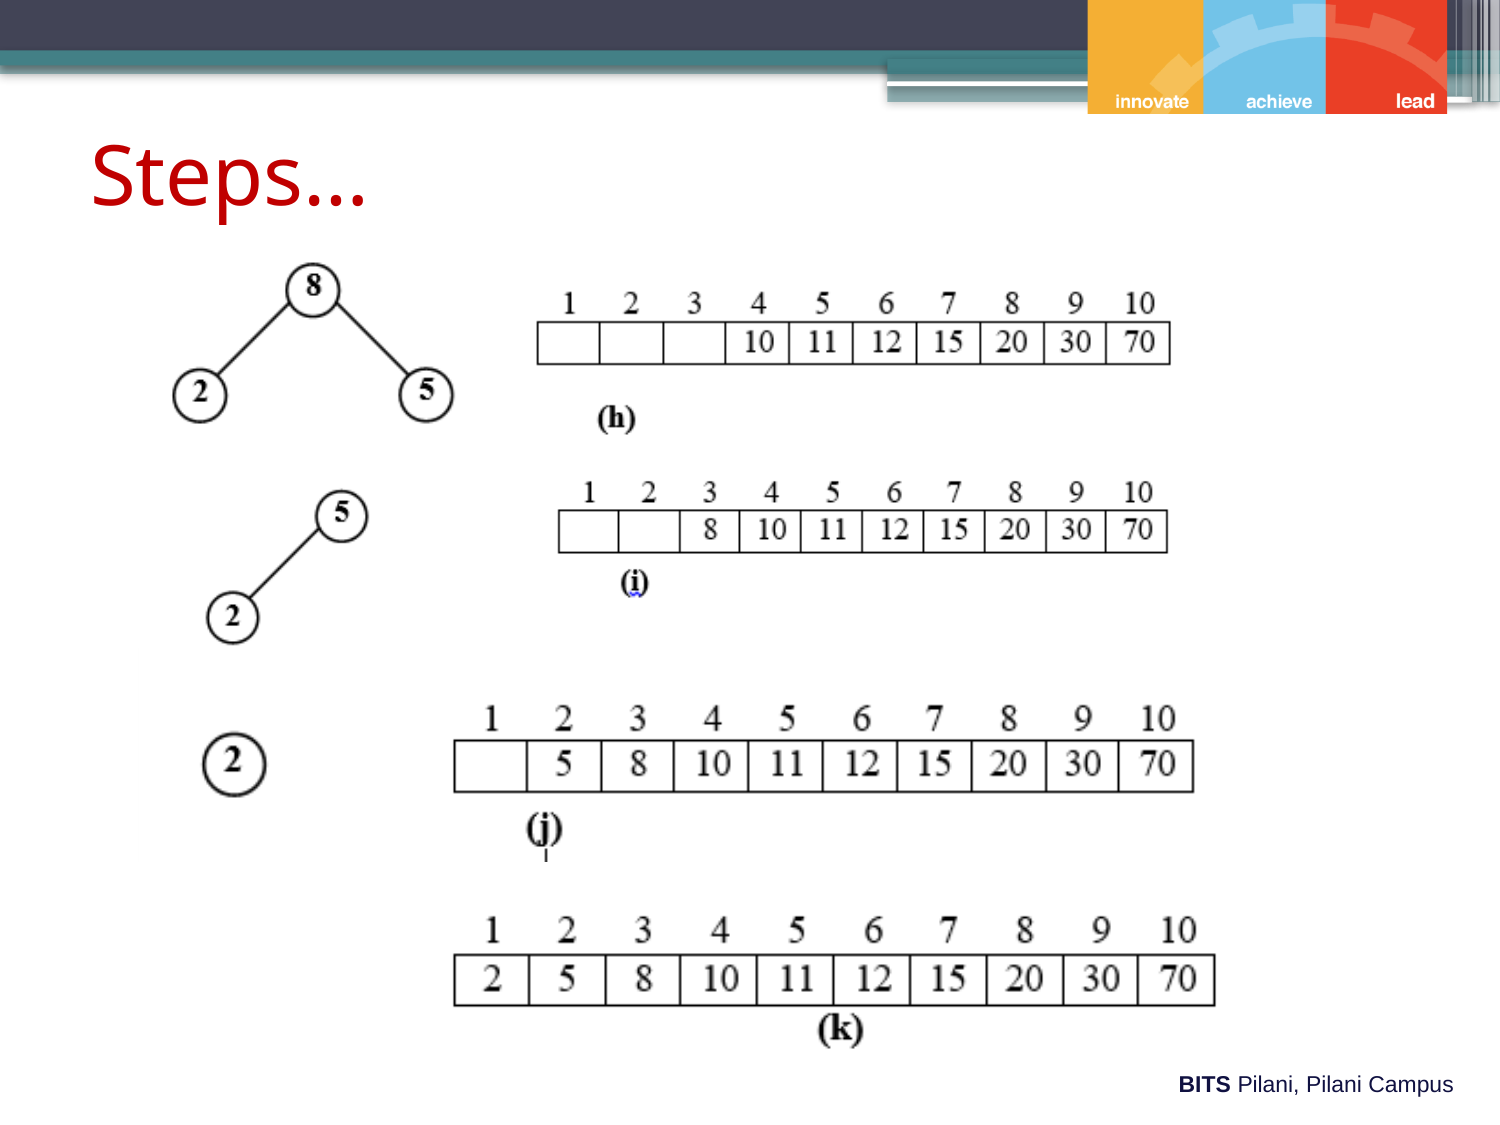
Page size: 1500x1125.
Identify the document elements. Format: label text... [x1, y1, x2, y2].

picture [430, 895, 1238, 1071]
title Steps… [75, 112, 1425, 233]
picture [1087, 0, 1448, 114]
picture [137, 462, 1219, 862]
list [162, 232, 1202, 455]
